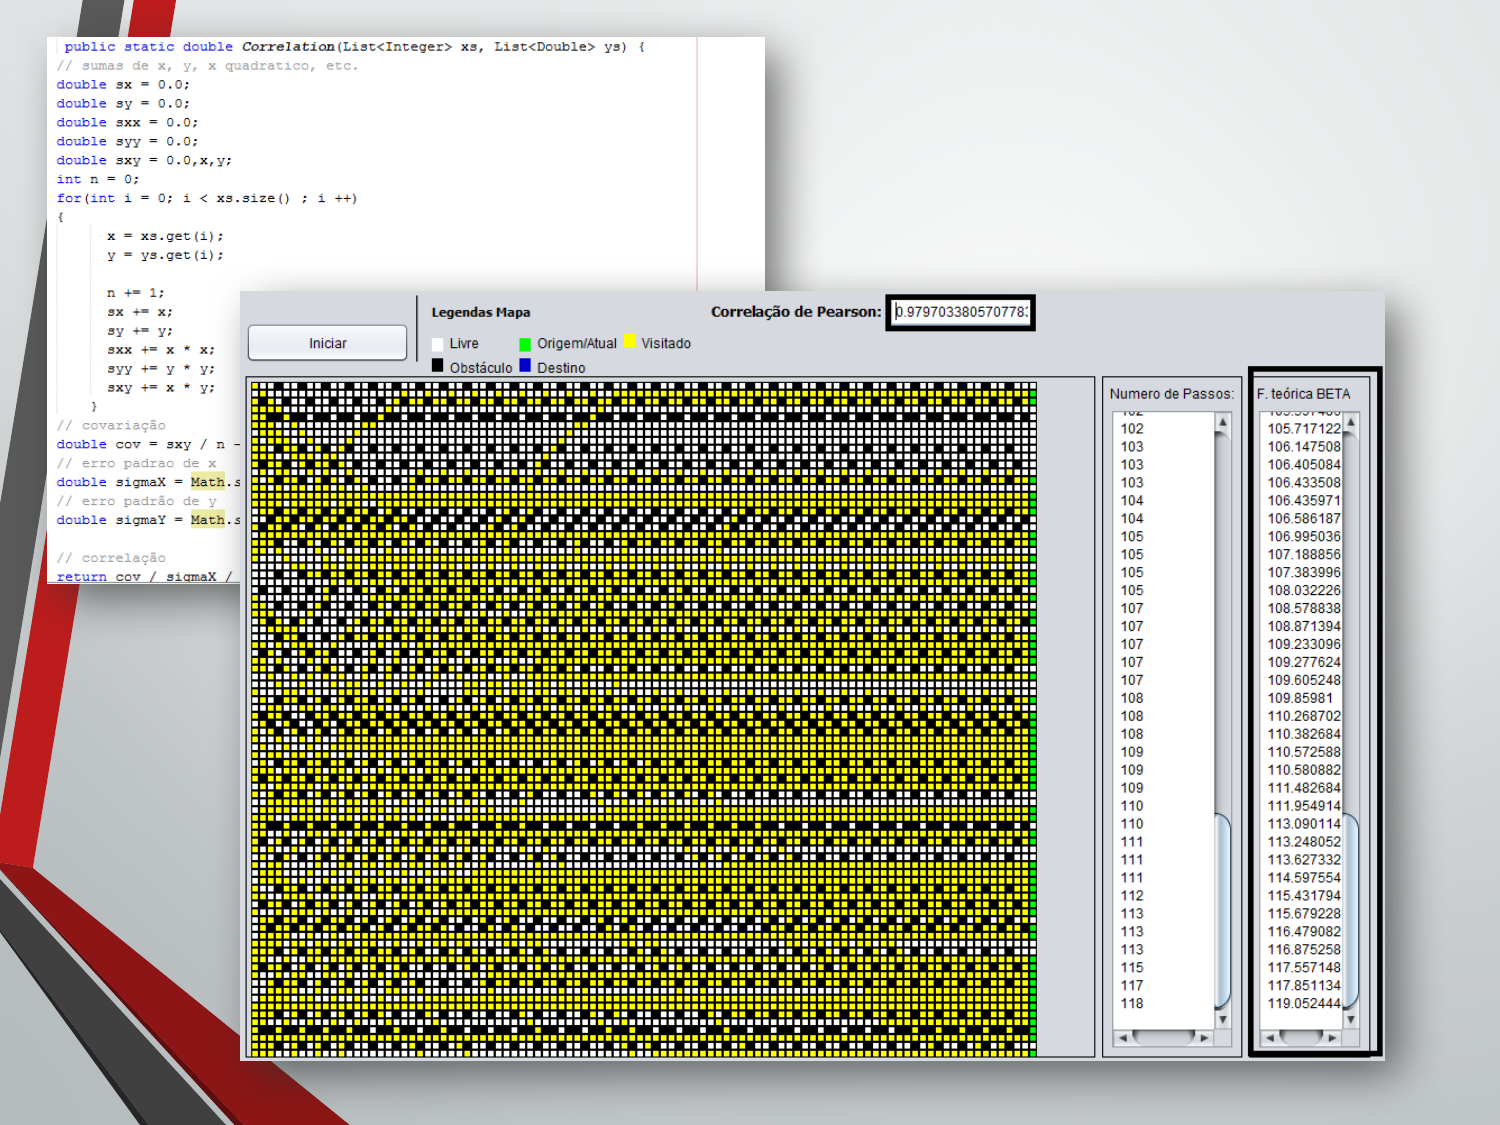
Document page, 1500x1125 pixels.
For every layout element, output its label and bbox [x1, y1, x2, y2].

list [47, 37, 765, 585]
picture [240, 291, 1385, 1062]
